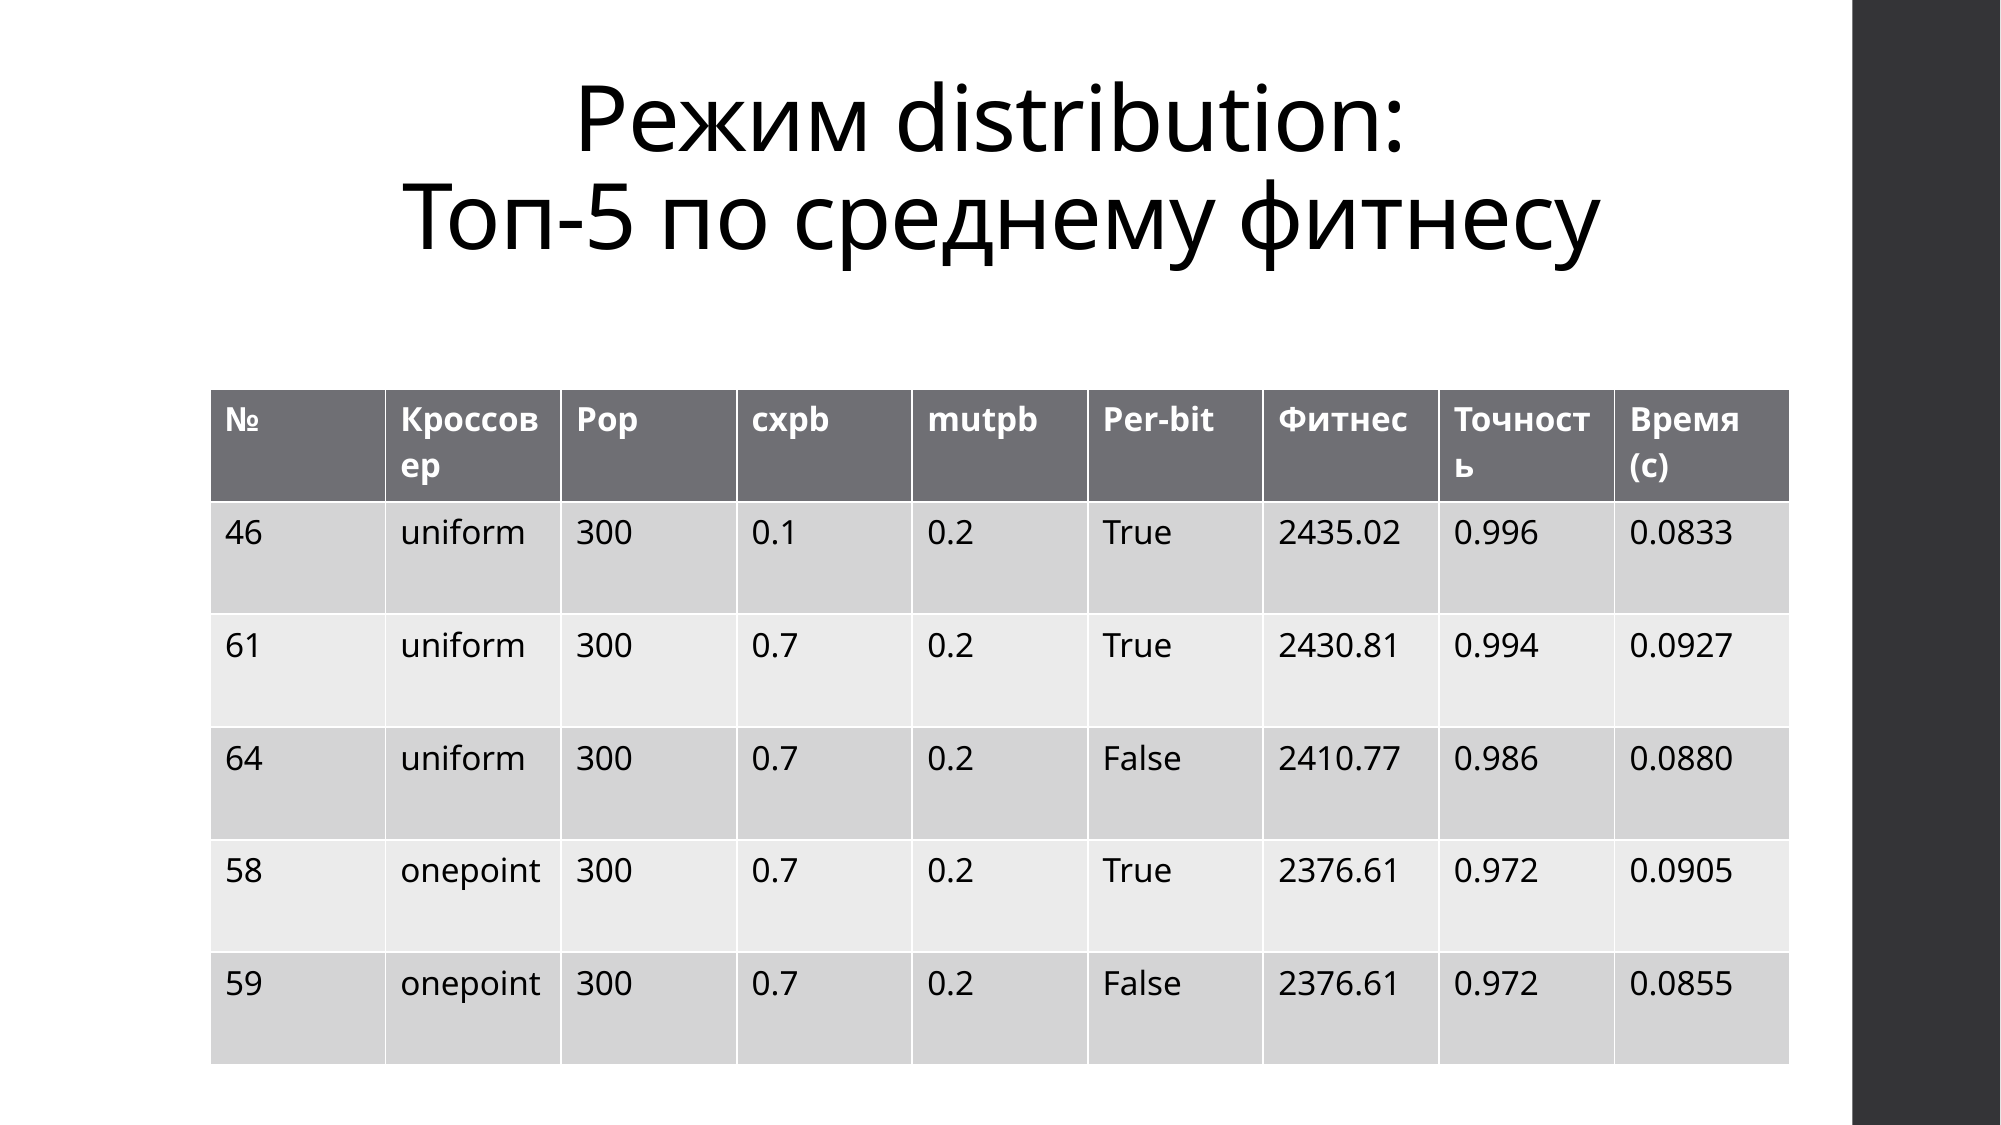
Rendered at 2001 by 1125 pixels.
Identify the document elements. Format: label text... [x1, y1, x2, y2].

table_cell 2376.61 [1264, 953, 1438, 1064]
table_cell True [1089, 615, 1262, 726]
table_cell 0.2 [913, 615, 1087, 726]
table_cell 0.7 [738, 841, 911, 951]
table_header cxpb [738, 390, 911, 501]
table_cell 0.0855 [1615, 953, 1789, 1064]
table_cell 0.1 [738, 503, 911, 613]
table_cell True [1089, 503, 1262, 613]
table_header № [211, 390, 385, 501]
table_cell 0.7 [738, 953, 911, 1064]
table_cell 300 [562, 728, 736, 839]
table_cell 0.7 [738, 615, 911, 726]
table_header Pop [562, 390, 736, 501]
table_cell 300 [562, 615, 736, 726]
table_cell 2410.77 [1264, 728, 1438, 839]
table_header mutpb [913, 390, 1087, 501]
table_cell 0.0927 [1615, 615, 1789, 726]
table_header Фитнес [1264, 390, 1438, 501]
table_cell uniform [386, 503, 560, 613]
table_cell 2430.81 [1264, 615, 1438, 726]
title Режим distribution: Топ-5 по среднему фитнесу [206, 60, 1797, 278]
table_cell 58 [211, 841, 385, 951]
table_cell 0.986 [1440, 728, 1614, 839]
table_cell onepoint [386, 841, 560, 951]
table_cell 0.2 [913, 503, 1087, 613]
table_cell 61 [211, 615, 385, 726]
table_cell uniform [386, 728, 560, 839]
table_cell 0.2 [913, 728, 1087, 839]
table_cell 300 [562, 841, 736, 951]
table_cell 0.994 [1440, 615, 1614, 726]
table_cell True [1089, 841, 1262, 951]
table_cell 0.972 [1440, 953, 1614, 1064]
table_header Точность [1440, 390, 1614, 501]
table_cell uniform [386, 615, 560, 726]
table_cell 0.0833 [1615, 503, 1789, 613]
table_cell 64 [211, 728, 385, 839]
table_cell 0.2 [913, 841, 1087, 951]
table_header Кроссовер [386, 390, 560, 501]
table_cell 0.996 [1440, 503, 1614, 613]
table_cell 0.7 [738, 728, 911, 839]
table_cell 300 [562, 953, 736, 1064]
table_cell False [1089, 953, 1262, 1064]
table_cell False [1089, 728, 1262, 839]
table_cell 0.0880 [1615, 728, 1789, 839]
table_cell 0.2 [913, 953, 1087, 1064]
table_cell 0.0905 [1615, 841, 1789, 951]
table_cell 2376.61 [1264, 841, 1438, 951]
table_cell 0.972 [1440, 841, 1614, 951]
table_header Время (с) [1615, 390, 1789, 501]
table_cell onepoint [386, 953, 560, 1064]
table_header Per-bit [1089, 390, 1262, 501]
table_cell 46 [211, 503, 385, 613]
table_cell 2435.02 [1264, 503, 1438, 613]
table_cell 300 [562, 503, 736, 613]
table_cell 59 [211, 953, 385, 1064]
